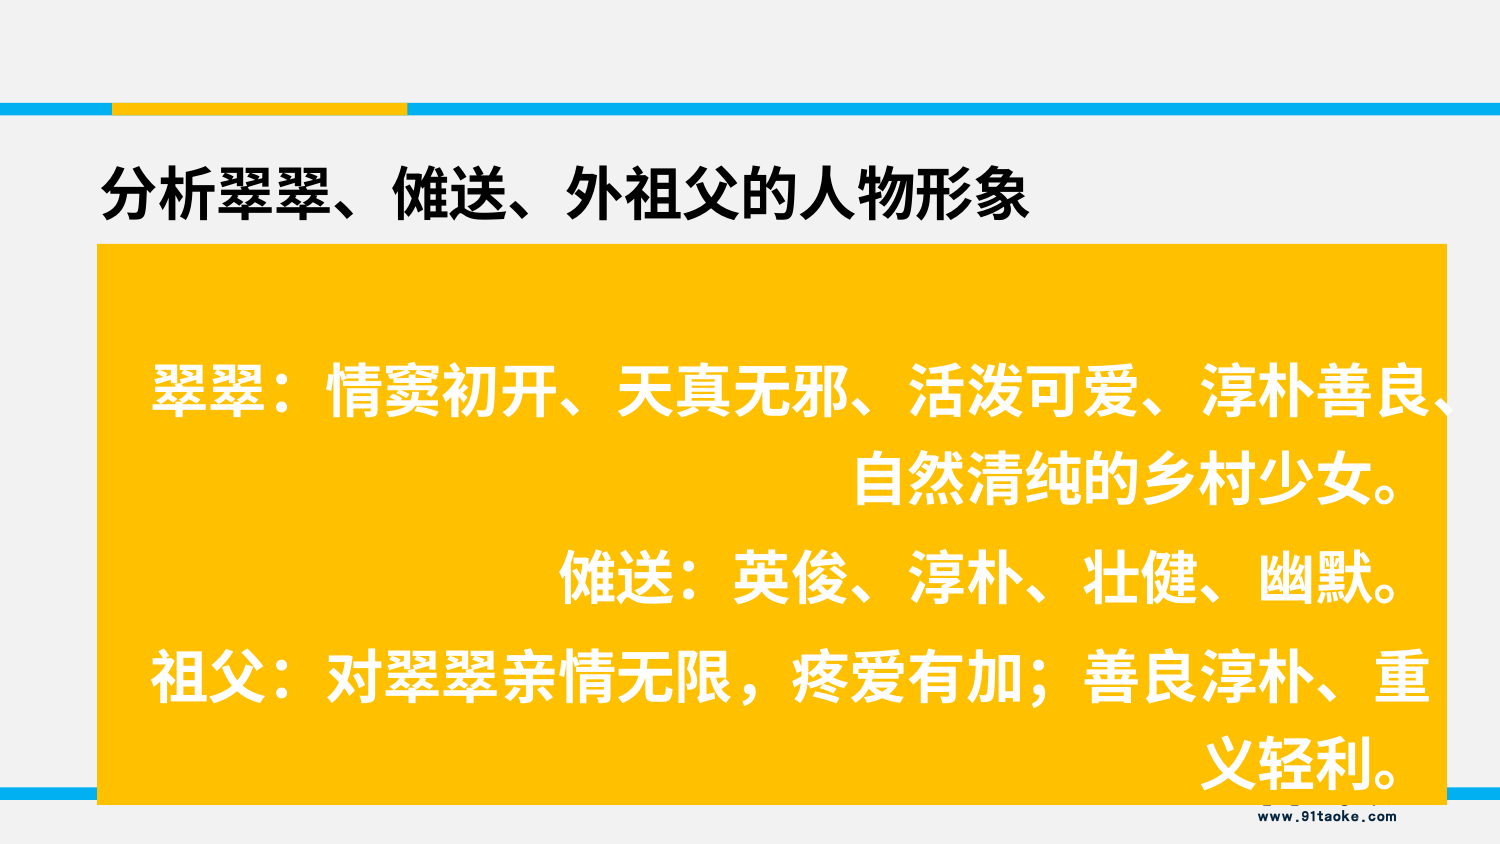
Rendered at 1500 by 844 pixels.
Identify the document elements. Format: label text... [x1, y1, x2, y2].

text_box 分析翠翠、傩送、外祖父的人物形象 [85, 150, 1113, 244]
list 翠翠：情窦初开、天真无邪、活泼可爱、淳朴善良、自然清纯的乡村少女。 傩送：英俊、淳朴、壮健、幽默。 祖父：对翠翠亲情无限，疼爱有加；善良淳朴、重义轻利。 [97, 243, 1447, 805]
picture [1245, 805, 1408, 832]
